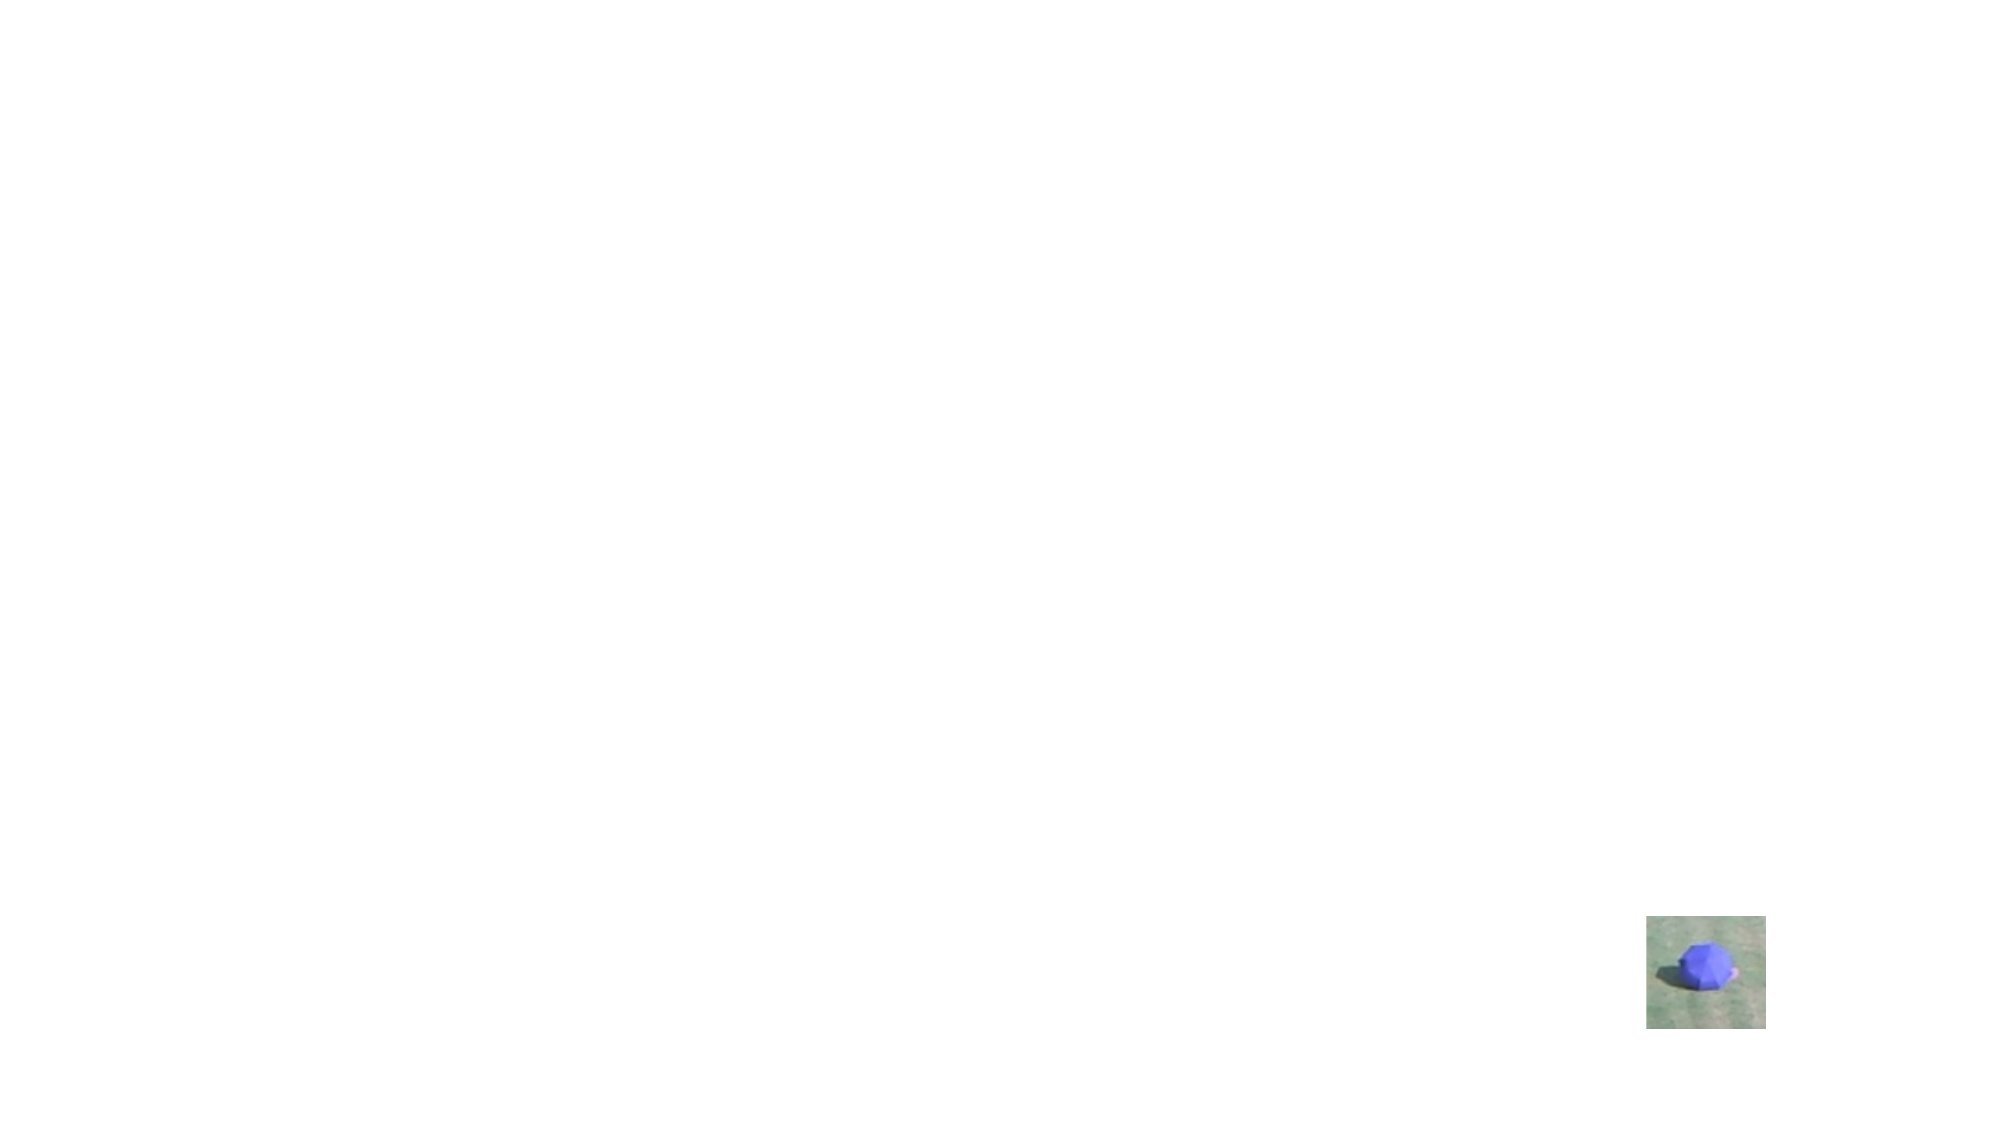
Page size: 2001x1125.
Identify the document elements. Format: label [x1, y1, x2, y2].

picture [1646, 916, 1766, 1030]
